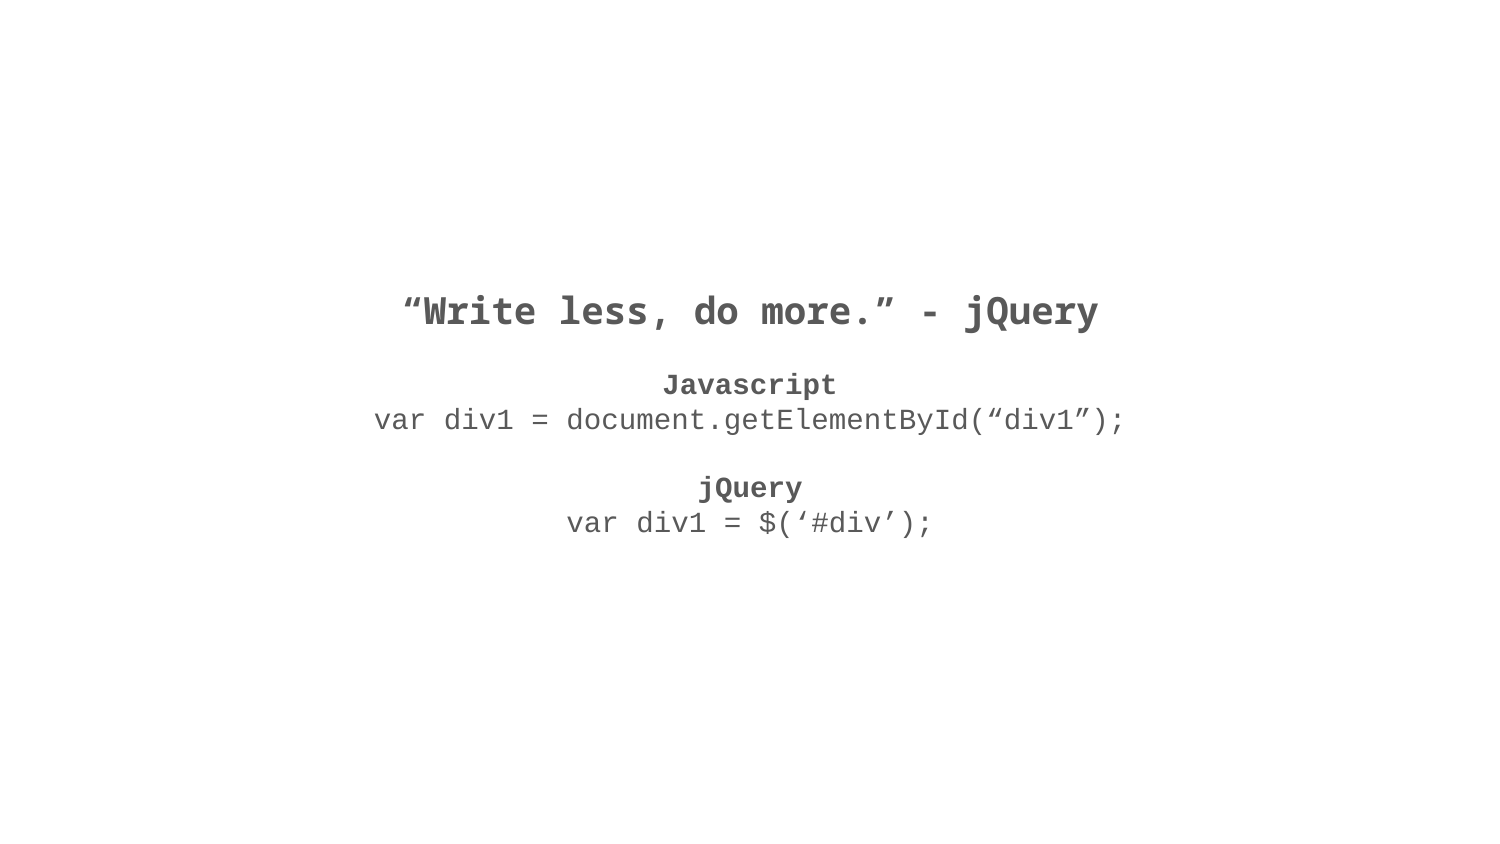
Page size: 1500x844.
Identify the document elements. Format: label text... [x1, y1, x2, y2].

list “Write less, do more.” - jQuery Javascript var div1 = document.getElementById(“div1”); jQuery var div1 = $(‘#div’); [51, 157, 1449, 668]
